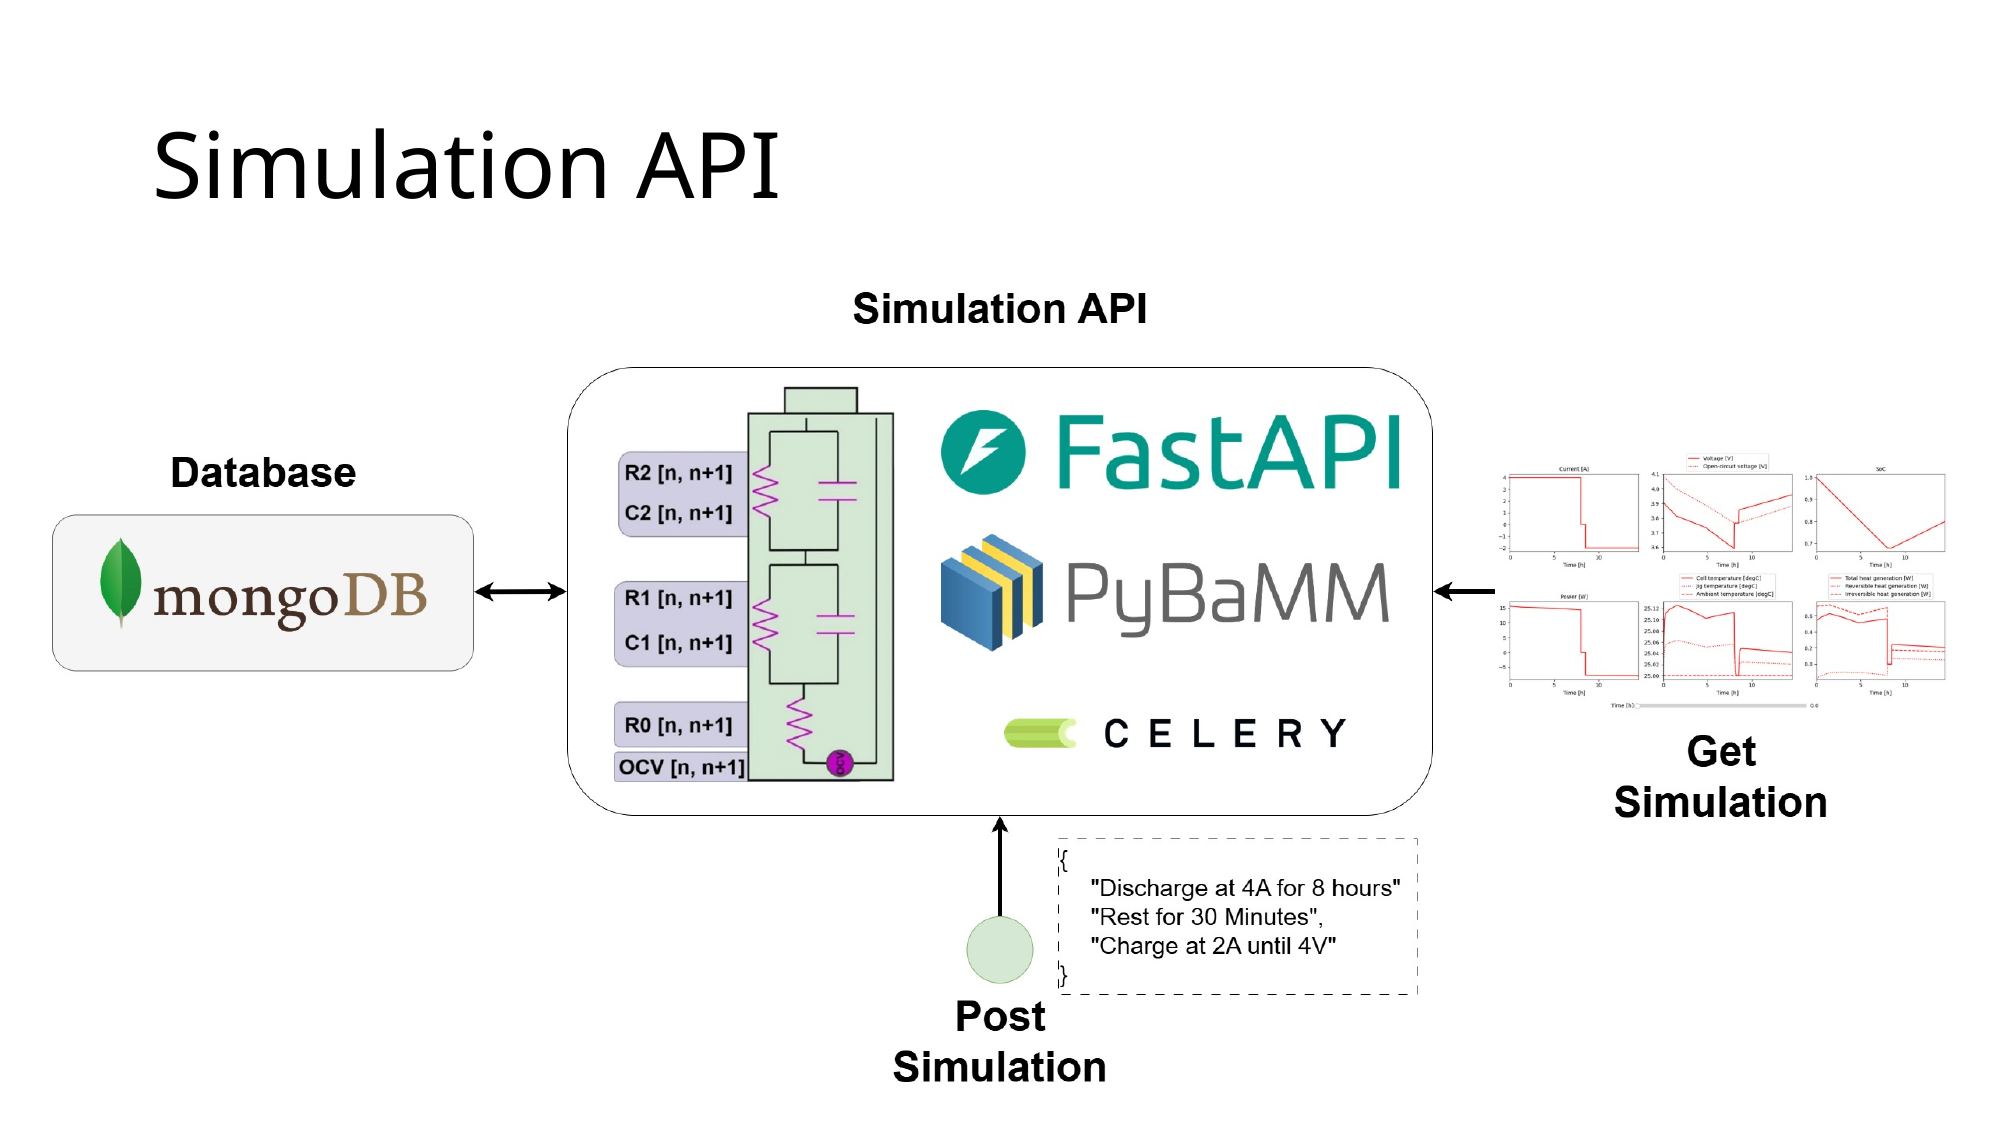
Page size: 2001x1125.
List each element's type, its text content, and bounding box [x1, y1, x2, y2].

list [52, 276, 1948, 1097]
title Simulation API [137, 59, 1863, 276]
